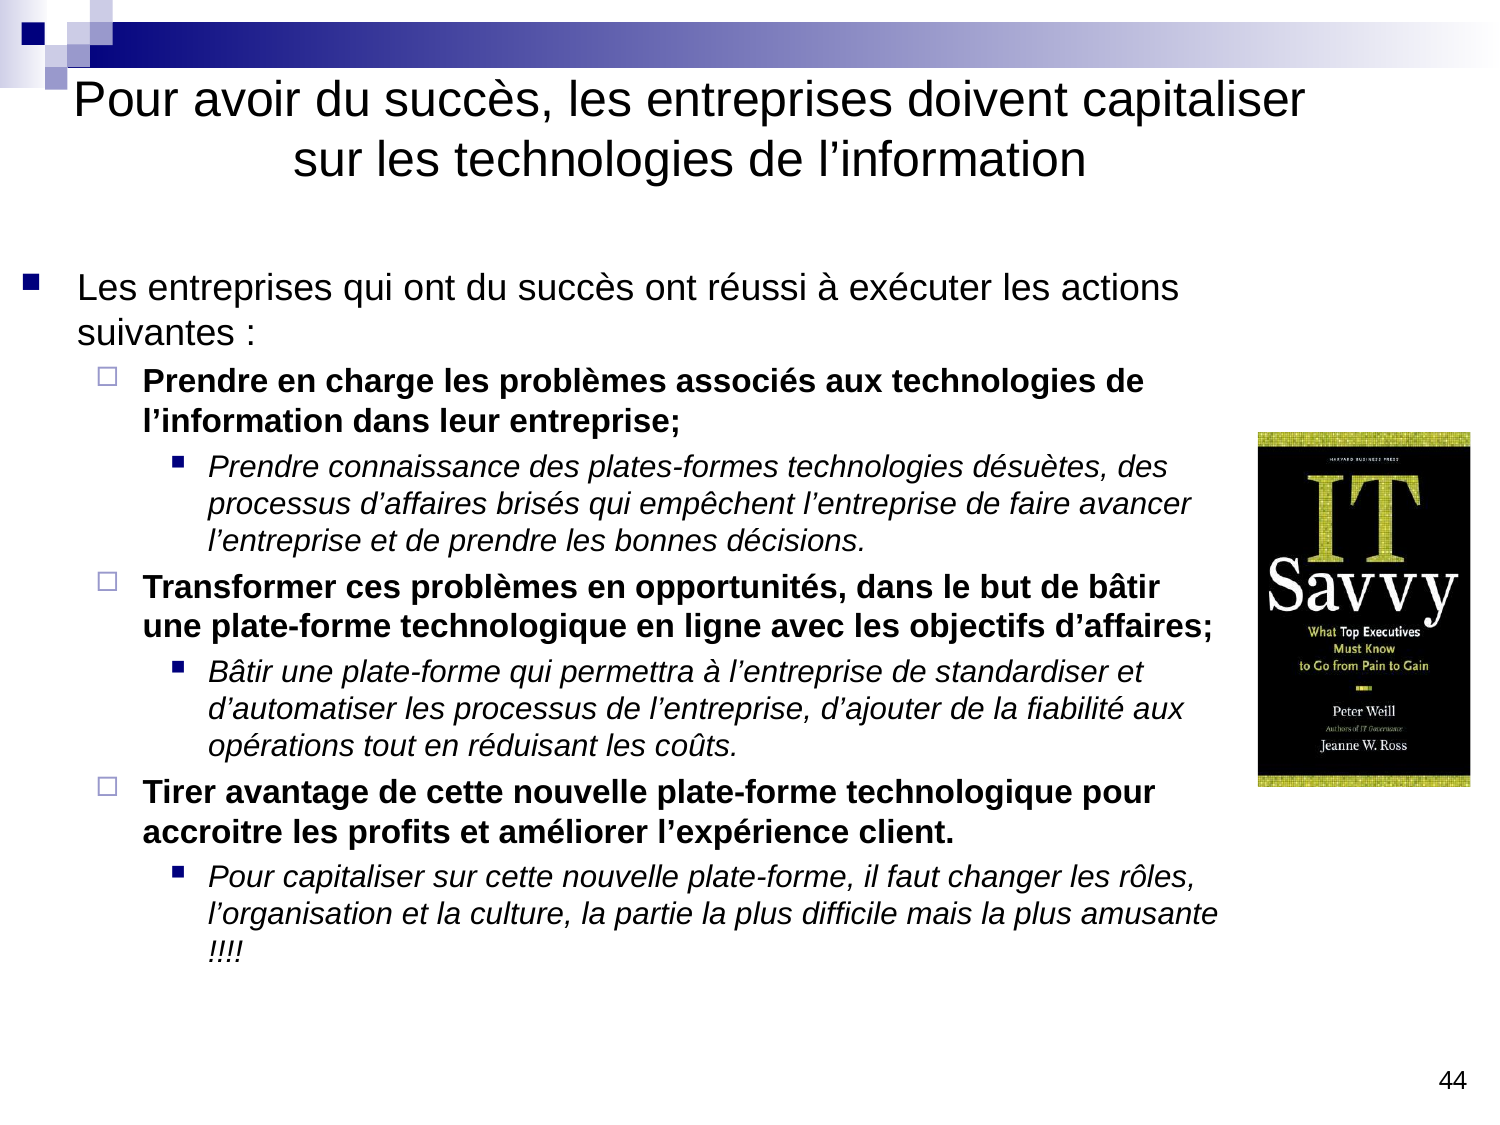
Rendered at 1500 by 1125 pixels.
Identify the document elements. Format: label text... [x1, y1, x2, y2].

picture [1257, 432, 1471, 788]
list Les entreprises qui ont du succès ont réussi à exécuter les actions suivantes : Prendre en charge les problèmes associés aux technologies de l’information dans leur entreprise; Prendre connaissance des plates-formes technologies désuètes, des processus d’affaires brisés qui empêchent l’entreprise de faire avancer l’entreprise et de prendre les bonnes décisions. Transformer ces problèmes en opportunités, dans le but de bâtir une plate-forme technologique en ligne avec les objectifs d’affaires; Bâtir une plate-forme qui permettra à l’entreprise de standardiser et d’automatiser les processus de l’entreprise, d’ajouter de la fiabilité aux opérations tout en réduisant les coûts. Tirer avantage de cette nouvelle plate-forme technologique pour accroitre les profits et améliorer l’expérience client. Pour capitaliser sur cette nouvelle plate-forme, il faut changer les rôles, l’organisation et la culture, la partie la plus difficile mais la plus amusante !!!! [5, 255, 1239, 1062]
title Pour avoir du succès, les entreprises doivent capitaliser sur les technologies de l’information [52, 32, 1329, 221]
slide_number 44 [1131, 1030, 1483, 1107]
